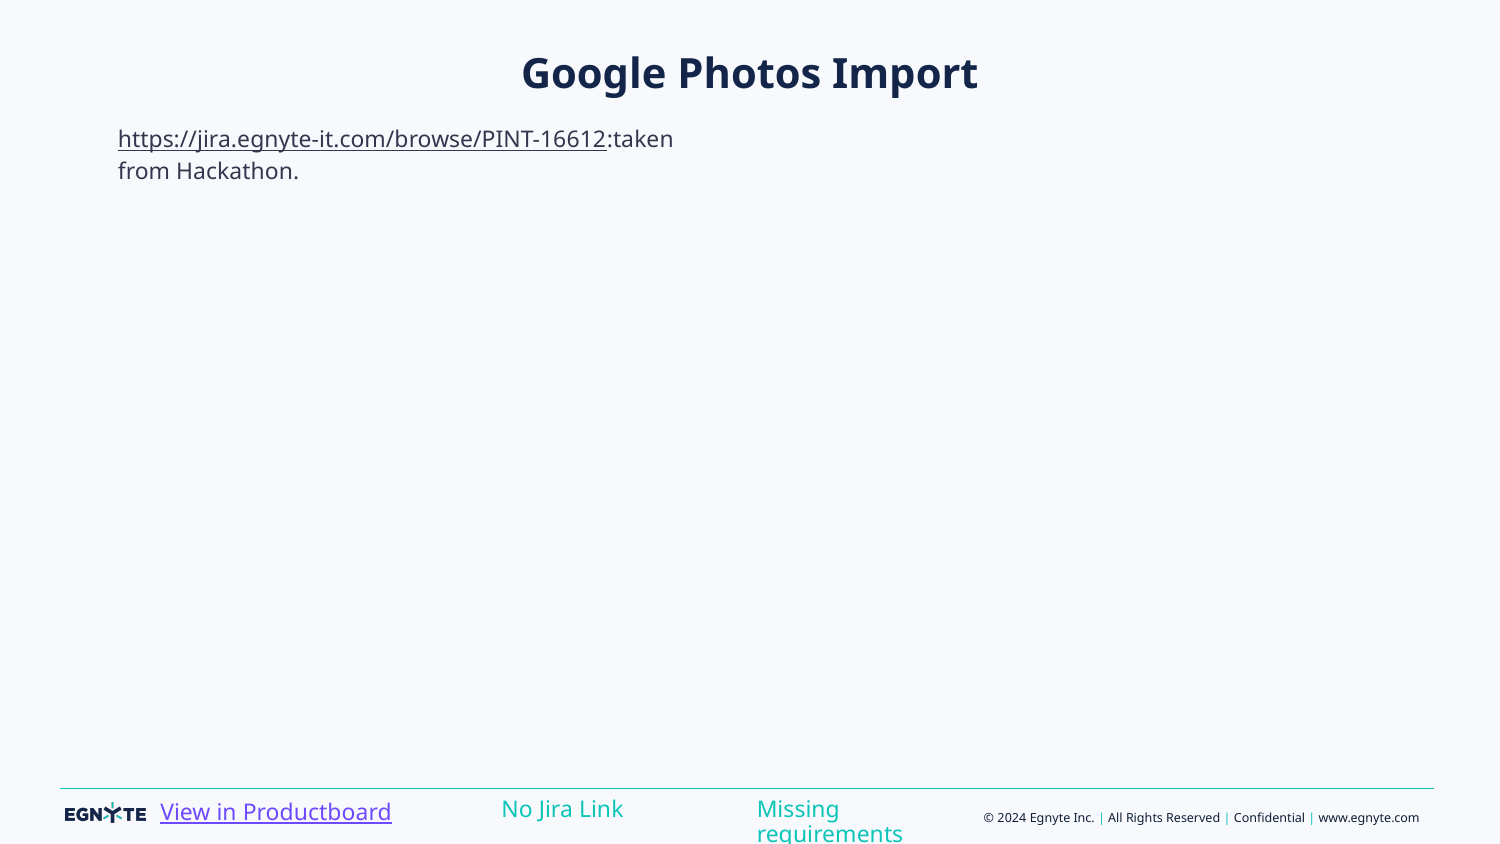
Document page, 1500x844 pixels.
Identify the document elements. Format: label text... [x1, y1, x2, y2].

list Missing requirements [742, 790, 997, 835]
list View in Productboard [145, 790, 486, 835]
picture [65, 802, 145, 823]
list https://jira.egnyte-it.com/browse/PINT-16612:taken from Hackathon. [103, 117, 741, 693]
list No Jira Link [486, 790, 741, 835]
title Google Photos Import [103, 44, 1397, 106]
